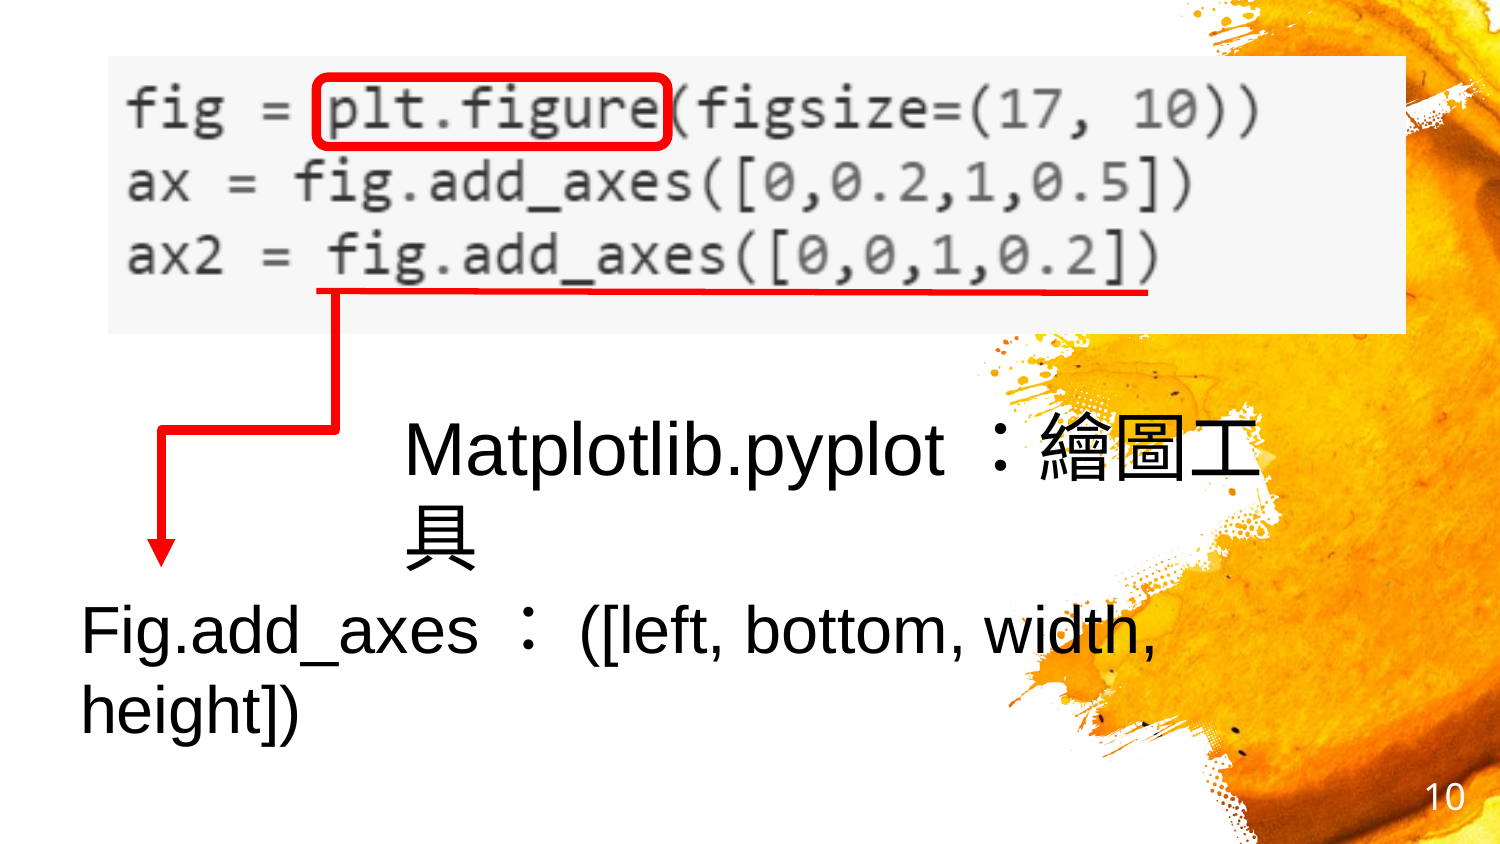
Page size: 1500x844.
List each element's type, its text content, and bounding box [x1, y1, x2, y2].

text_box Fig.add_axes：([left, bottom, width, height]) [65, 579, 1406, 755]
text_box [110, 342, 386, 518]
slide_number 10 [1391, 766, 1482, 832]
picture [0, 0, 1500, 844]
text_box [316, 290, 1149, 294]
text_box Matplotlib.pyplot：繪圖工具 [388, 393, 1348, 579]
